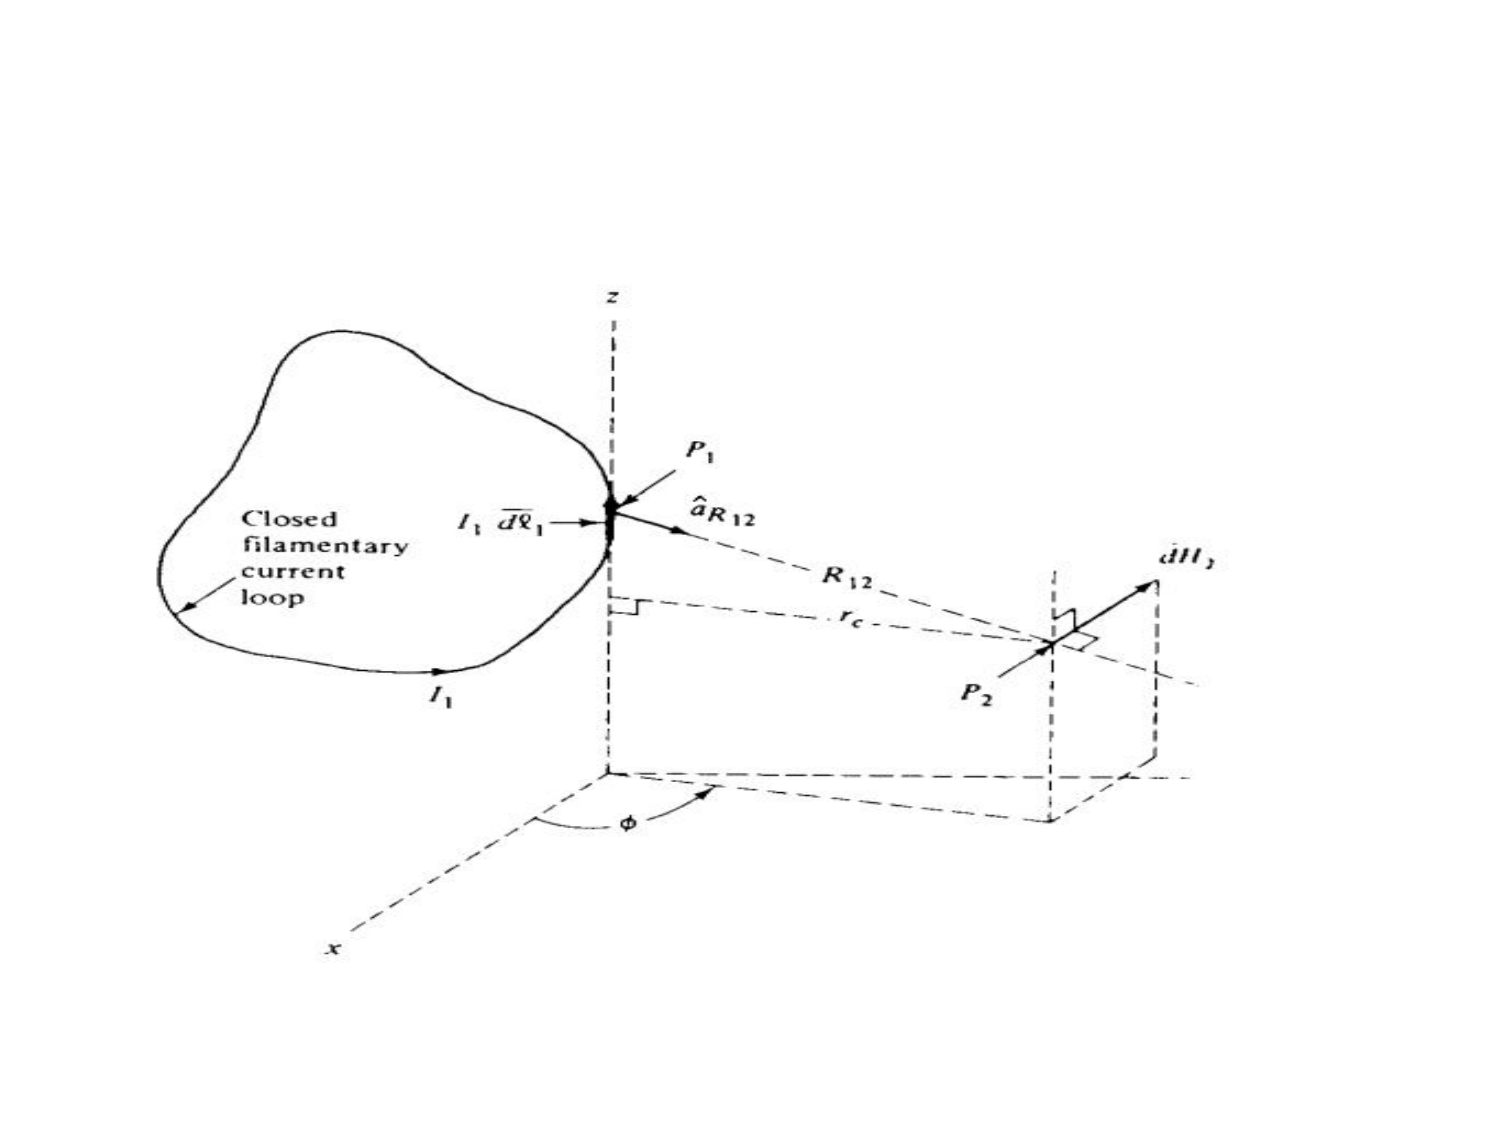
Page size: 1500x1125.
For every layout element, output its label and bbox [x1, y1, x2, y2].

list [87, 262, 1251, 963]
